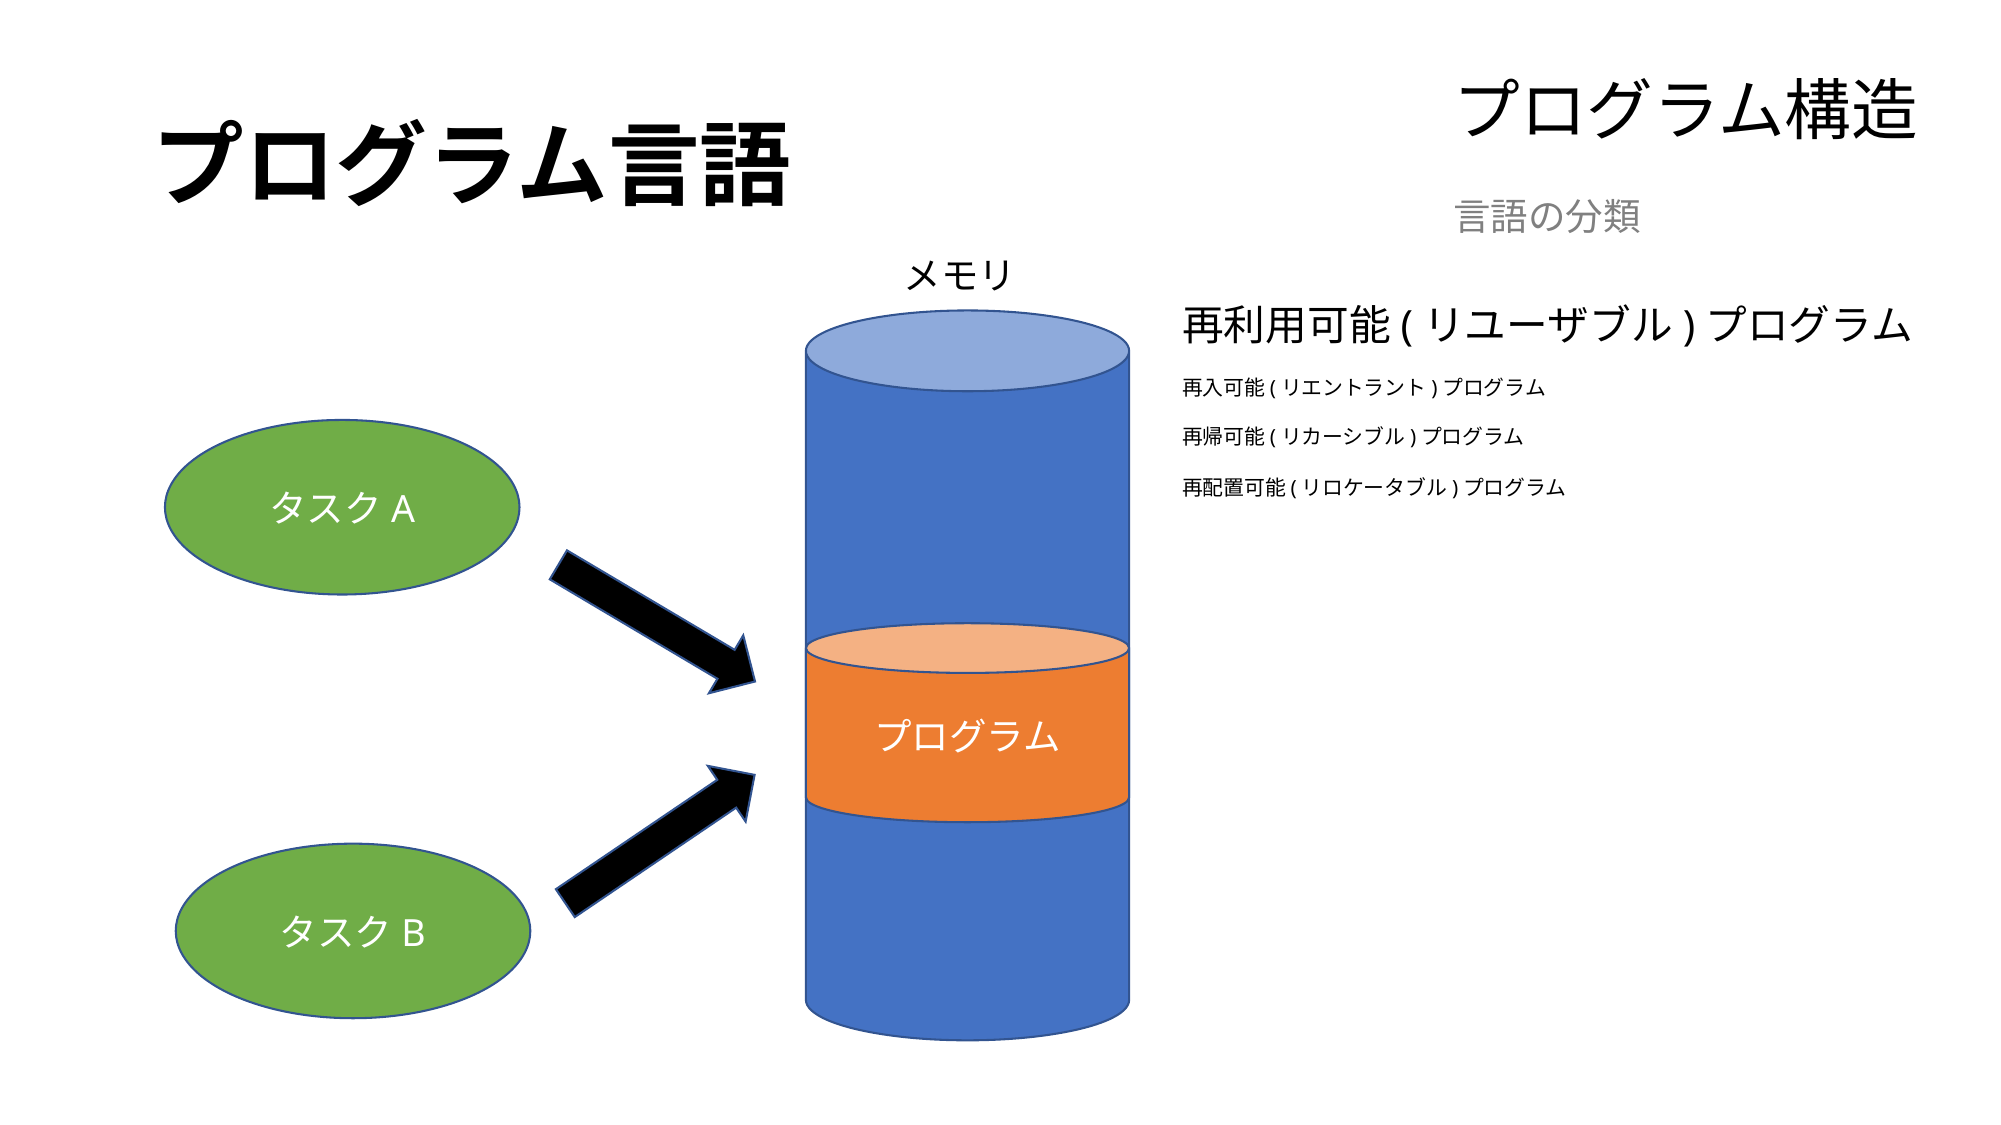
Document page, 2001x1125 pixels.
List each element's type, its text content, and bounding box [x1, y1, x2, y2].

text_box タスクA [163, 418, 521, 596]
text_box [548, 548, 757, 695]
text_box プログラム [804, 622, 1131, 824]
title プログラム言語 [137, 59, 1110, 278]
text_box タスクB [174, 842, 532, 1020]
text_box [804, 798, 1131, 1042]
text_box プログラム構造 言語の分類 [1438, 60, 1945, 246]
text_box [554, 764, 756, 919]
text_box 再利用可能(リユーザブル)プログラム 再入可能(リエントラント)プログラム 再帰可能(リカーシブル)プログラム 再配置可能(リロケータブル)プログラム [1167, 291, 1945, 507]
text_box メモリ [889, 244, 1129, 305]
text_box [804, 309, 1131, 647]
